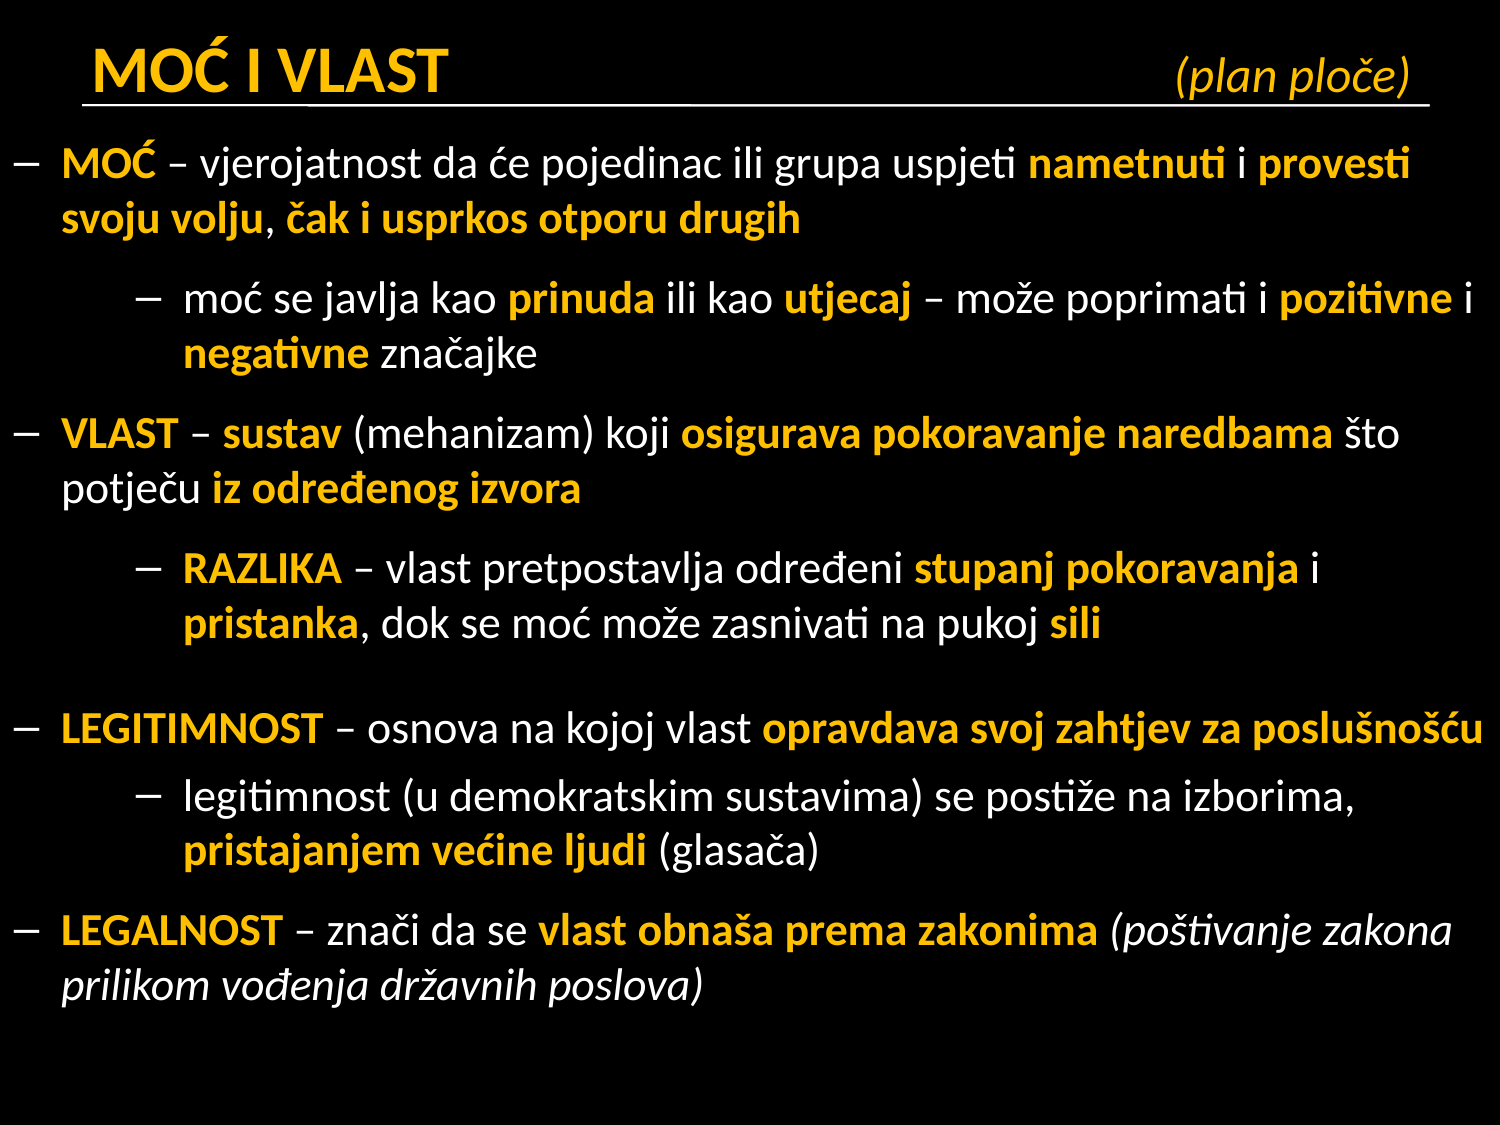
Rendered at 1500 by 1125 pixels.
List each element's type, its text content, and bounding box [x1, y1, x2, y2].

text_box MOĆ – vjerojatnost da će pojedinac ili grupa uspjeti nametnuti i provesti svoju volju, čak i usprkos otporu drugih moć se javlja kao prinuda ili kao utjecaj – može poprimati i pozitivne i negativne značajke VLAST – sustav (mehanizam) koji osigurava pokoravanje naredbama što potječu iz određenog izvora RAZLIKA – vlast pretpostavlja određeni stupanj pokoravanja i pristanka, dok se moć može zasnivati na pukoj sili LEGITIMNOST – osnova na kojoj vlast opravdava svoj zahtjev za poslušnošću legitimnost (u demokratskim sustavima) se postiže na izborima, pristajanjem većine ljudi (glasača) LEGALNOST – znači da se vlast obnaša prema zakonima (poštivanje zakona prilikom vođenja državnih poslova) [0, 125, 1500, 1063]
text_box MOĆ I VLAST (plan ploče) [76, 11, 1436, 119]
